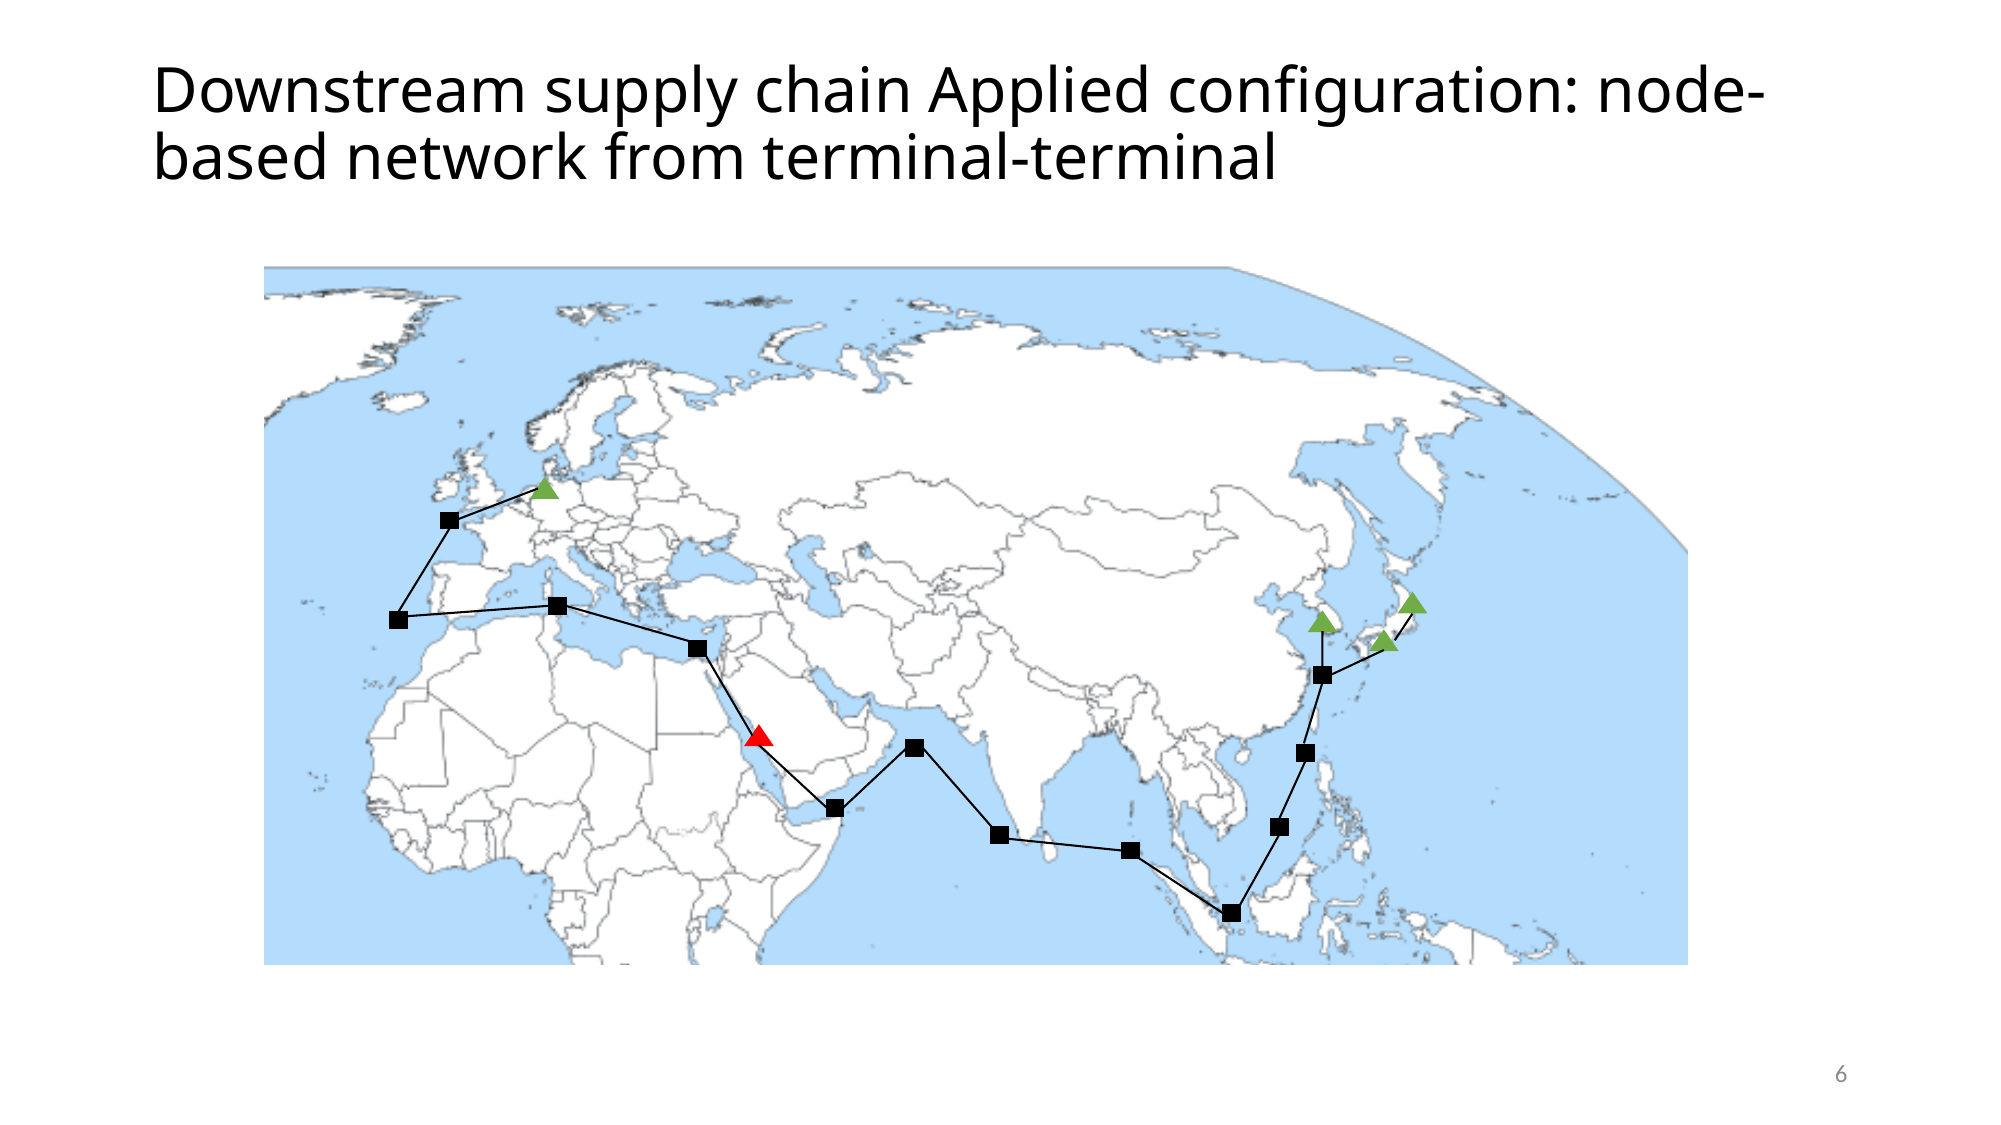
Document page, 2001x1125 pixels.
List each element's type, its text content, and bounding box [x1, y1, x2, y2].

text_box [1330, 649, 1384, 675]
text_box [398, 528, 450, 613]
slide_number 6 [1412, 1042, 1863, 1103]
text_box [1394, 613, 1413, 641]
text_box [843, 748, 907, 808]
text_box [758, 744, 827, 808]
picture [264, 211, 1688, 965]
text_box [1008, 838, 1122, 851]
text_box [1135, 855, 1224, 914]
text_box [1279, 760, 1306, 819]
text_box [406, 605, 549, 617]
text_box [1239, 834, 1280, 907]
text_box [457, 488, 538, 520]
title Downstream supply chain Applied configuration: node-based network from terminal-terminal [137, 47, 1863, 201]
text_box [706, 656, 753, 736]
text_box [923, 748, 992, 827]
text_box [565, 605, 690, 642]
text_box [1303, 682, 1323, 744]
